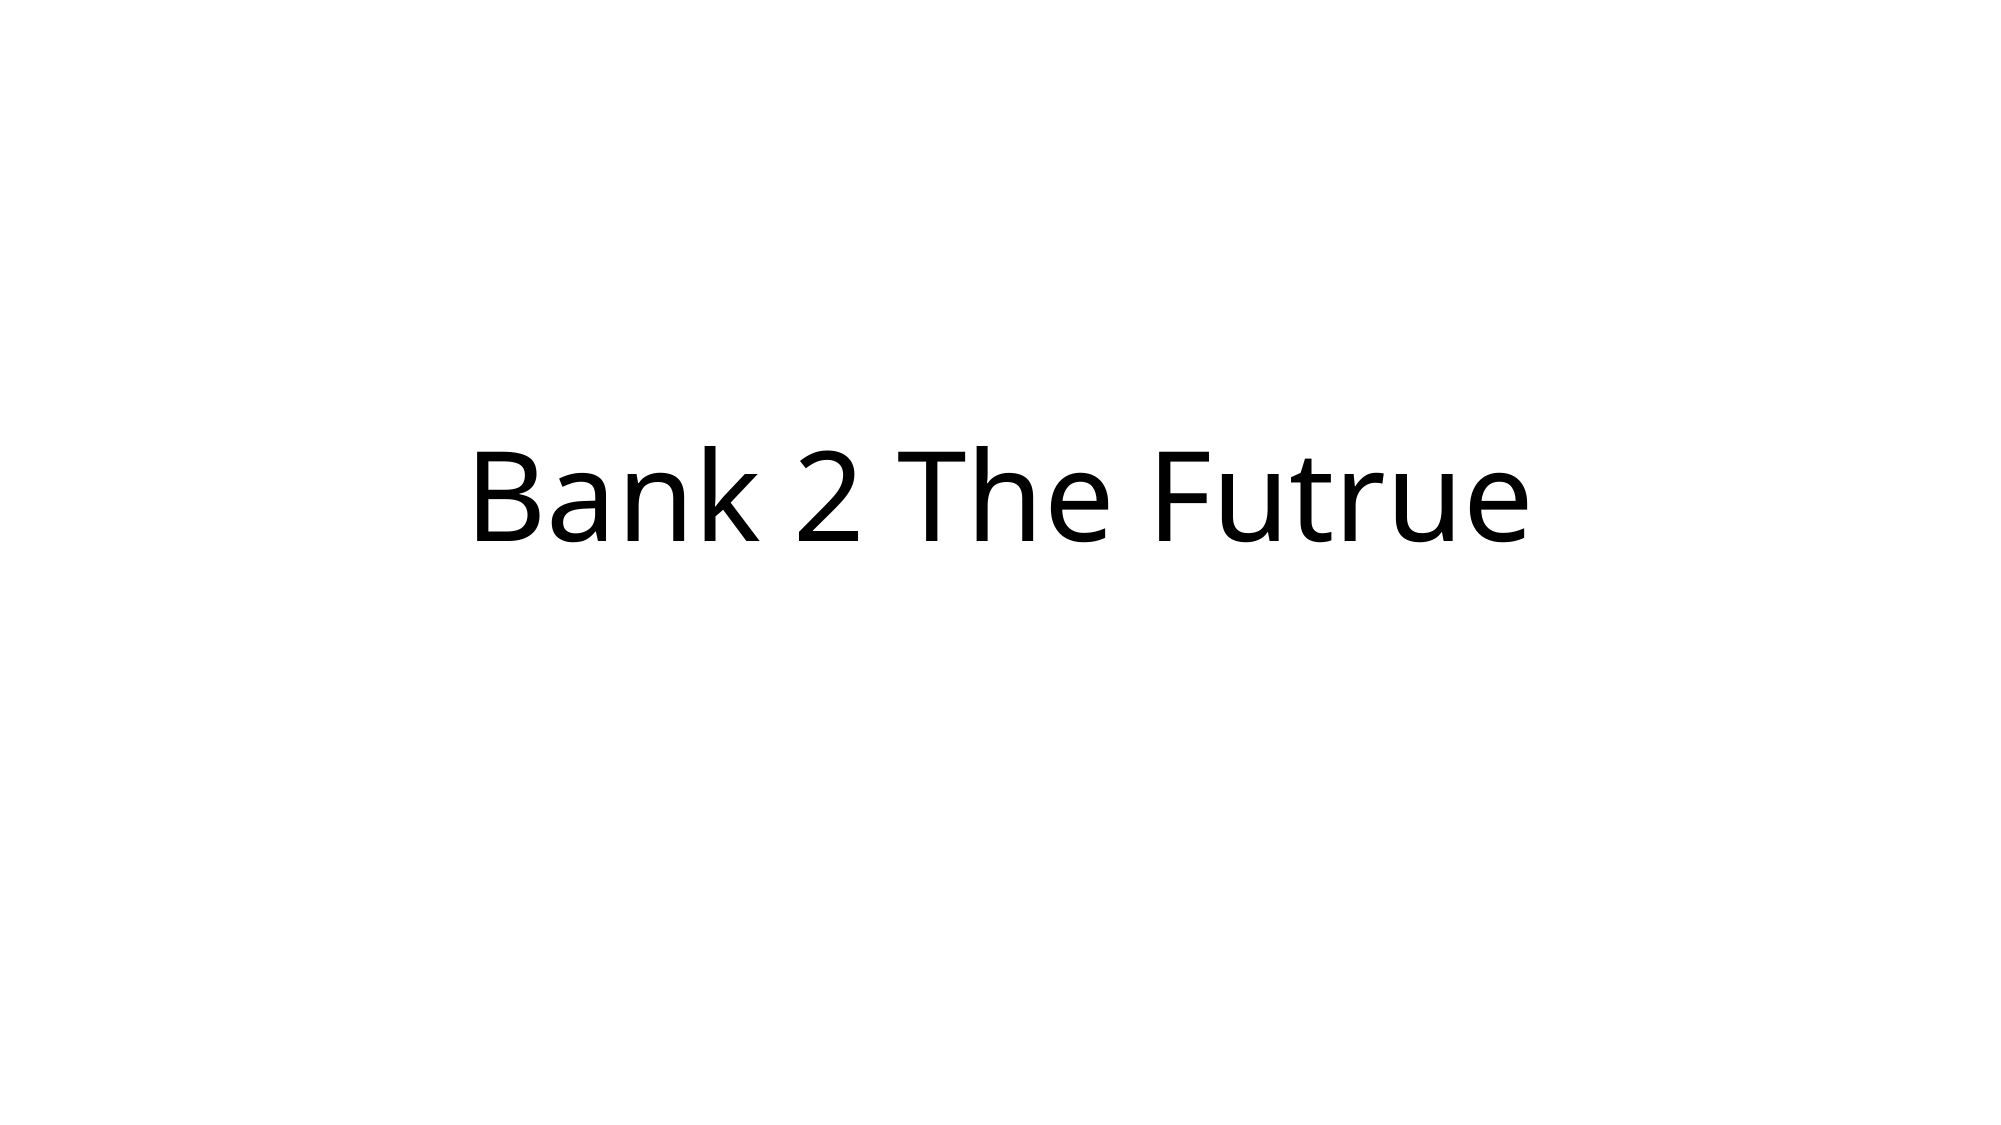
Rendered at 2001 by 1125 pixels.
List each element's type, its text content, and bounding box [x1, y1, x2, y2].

title Bank 2 The Futrue [249, 184, 1750, 576]
